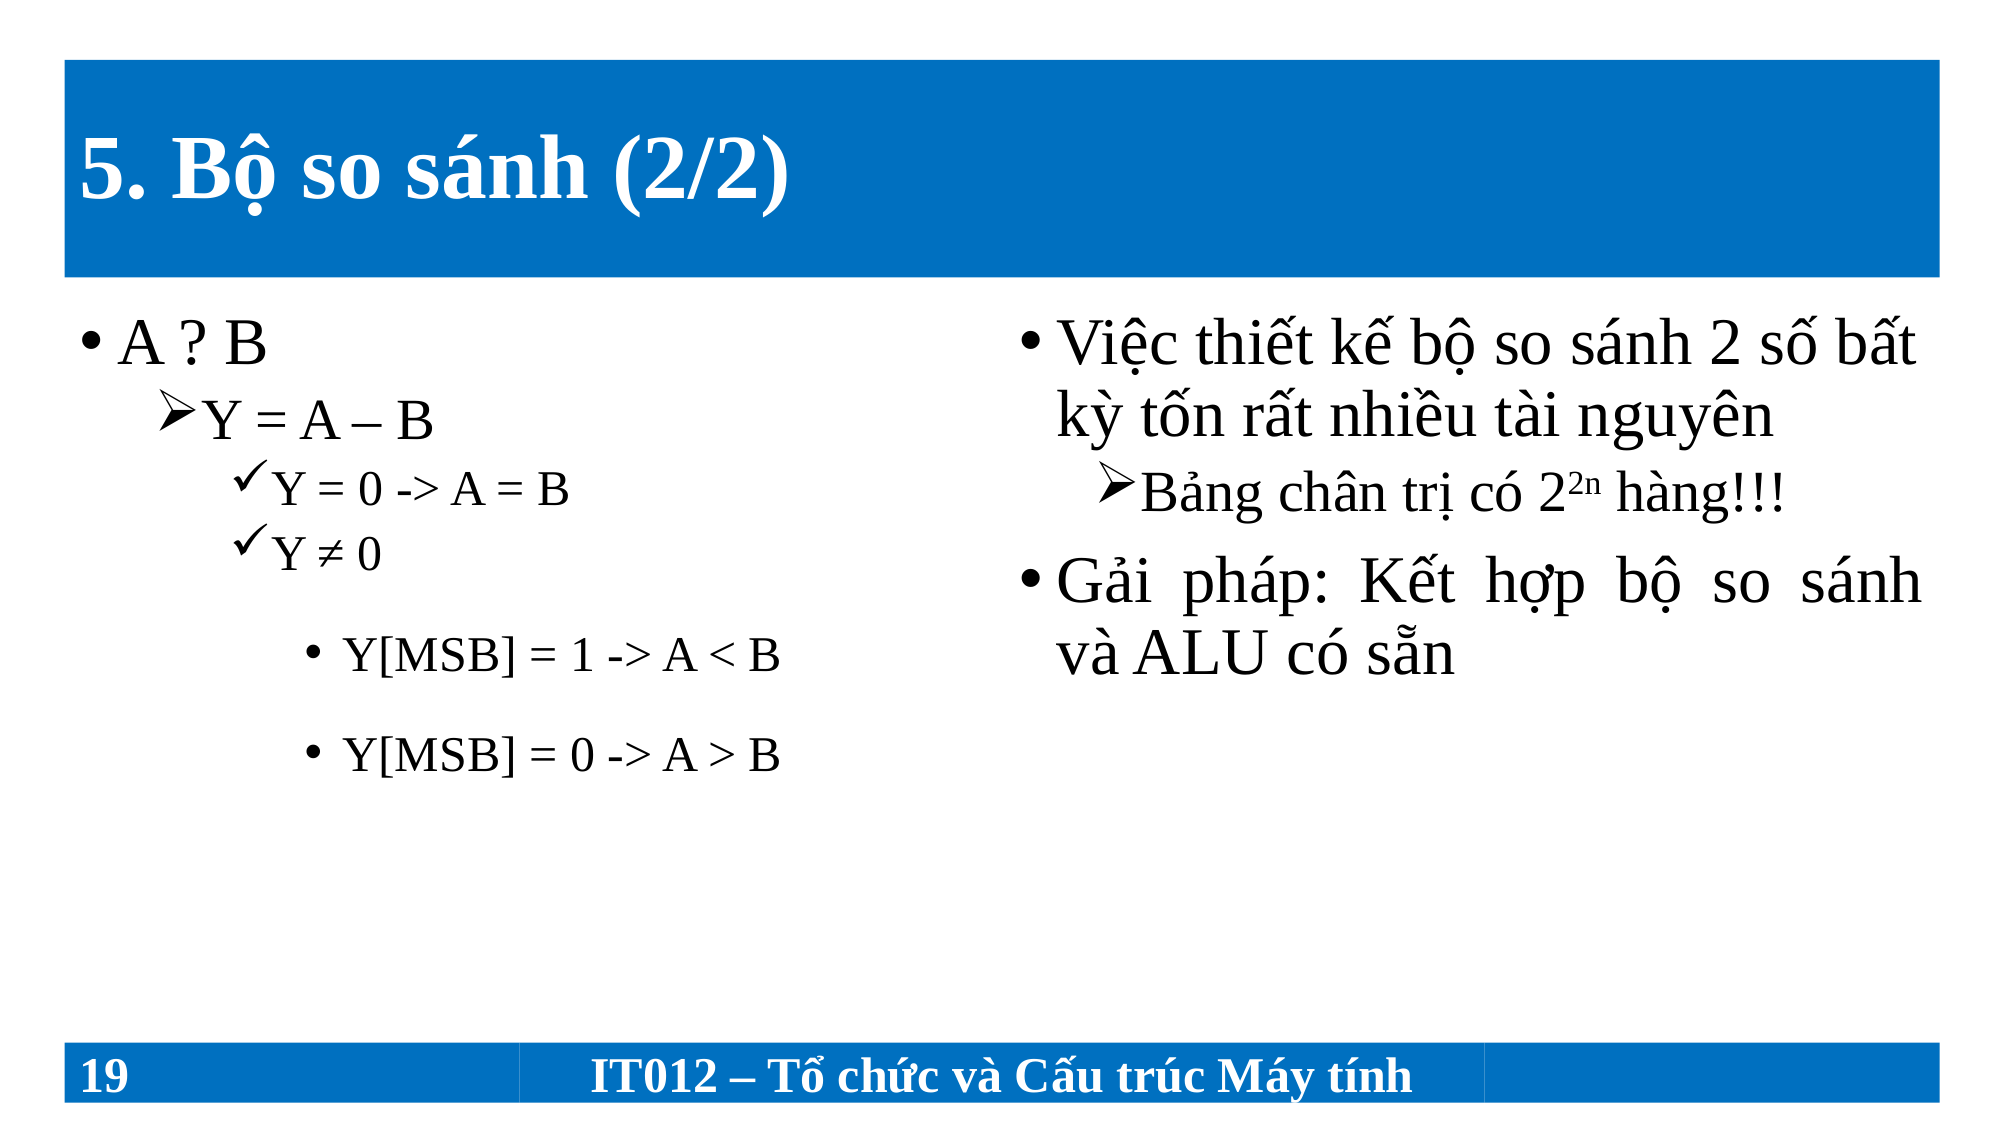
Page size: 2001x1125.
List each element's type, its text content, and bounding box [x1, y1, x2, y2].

title 5. Bộ so sánh (2/2) [64, 59, 1940, 278]
slide_number 19 [64, 1042, 520, 1103]
list A ? B Y = A – B Y = 0 -> A = B Y ≠ 0 Y[MSB] = 1 -> A < B Y[MSB] = 0 -> A > B [64, 299, 1000, 1014]
text_box Việc thiết kế bộ so sánh 2 số bất kỳ tốn rất nhiều tài nguyên Bảng chân trị có 22n hàng!!! Gải pháp: Kết hợp bộ so sánh và ALU có sẵn [1004, 299, 1940, 1014]
